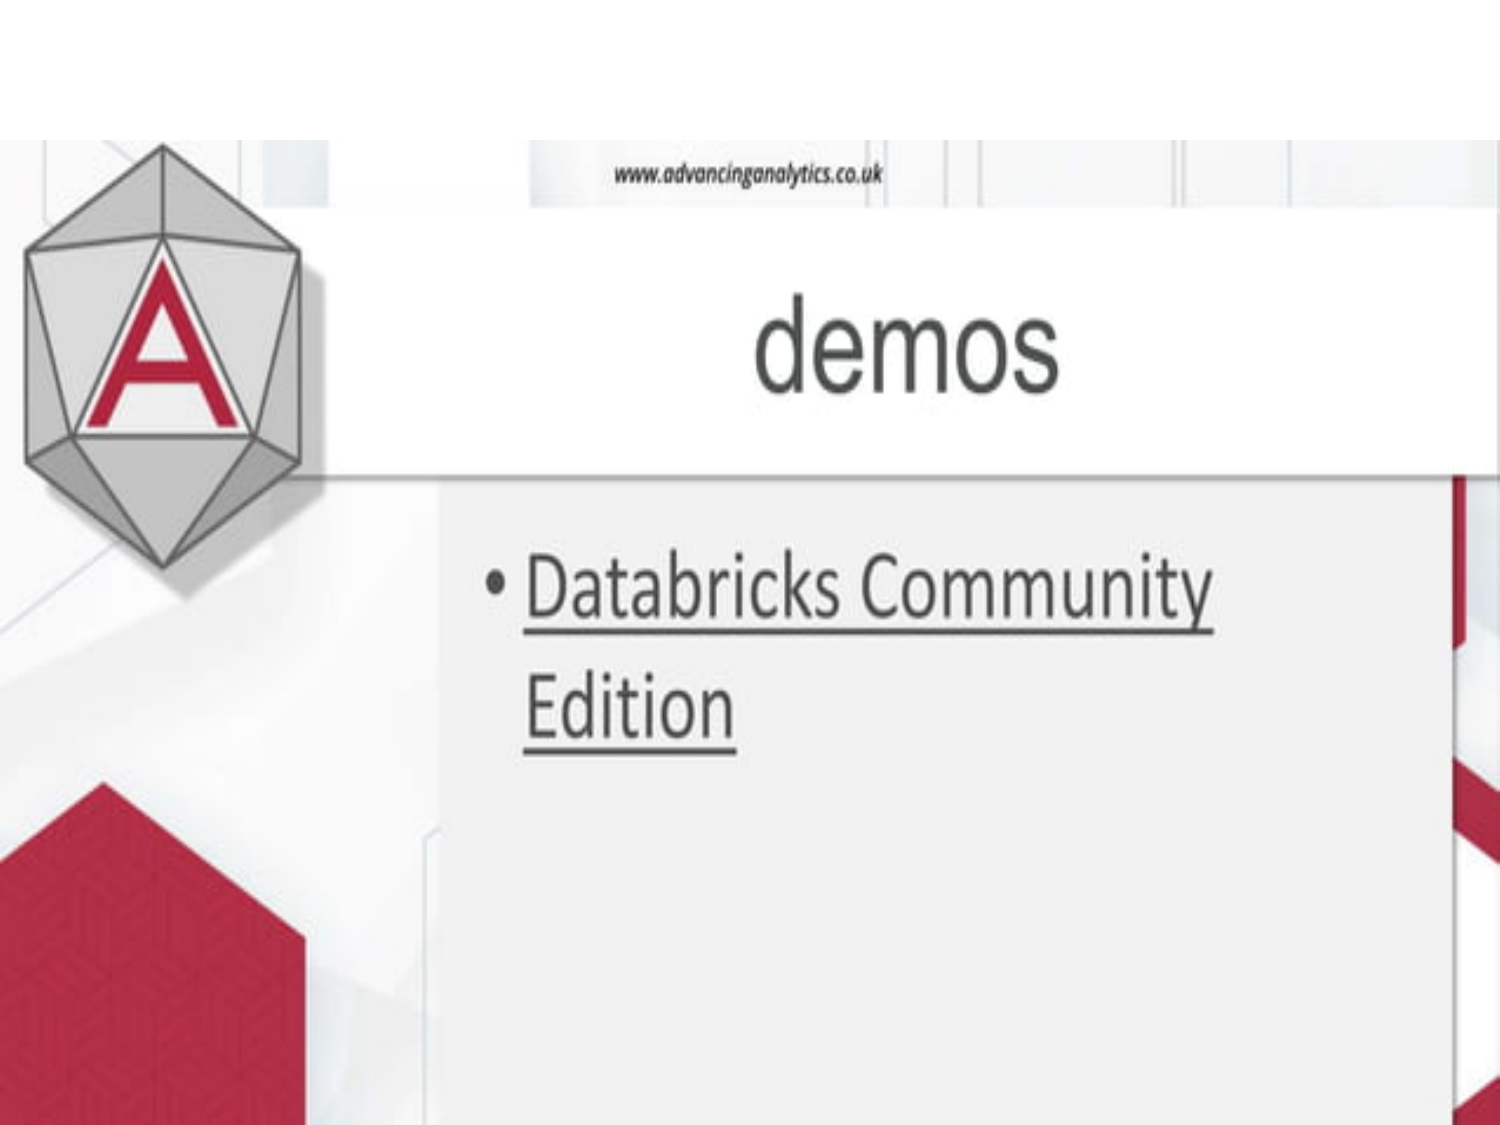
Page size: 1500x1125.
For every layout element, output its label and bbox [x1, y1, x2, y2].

picture [0, 139, 1500, 1125]
